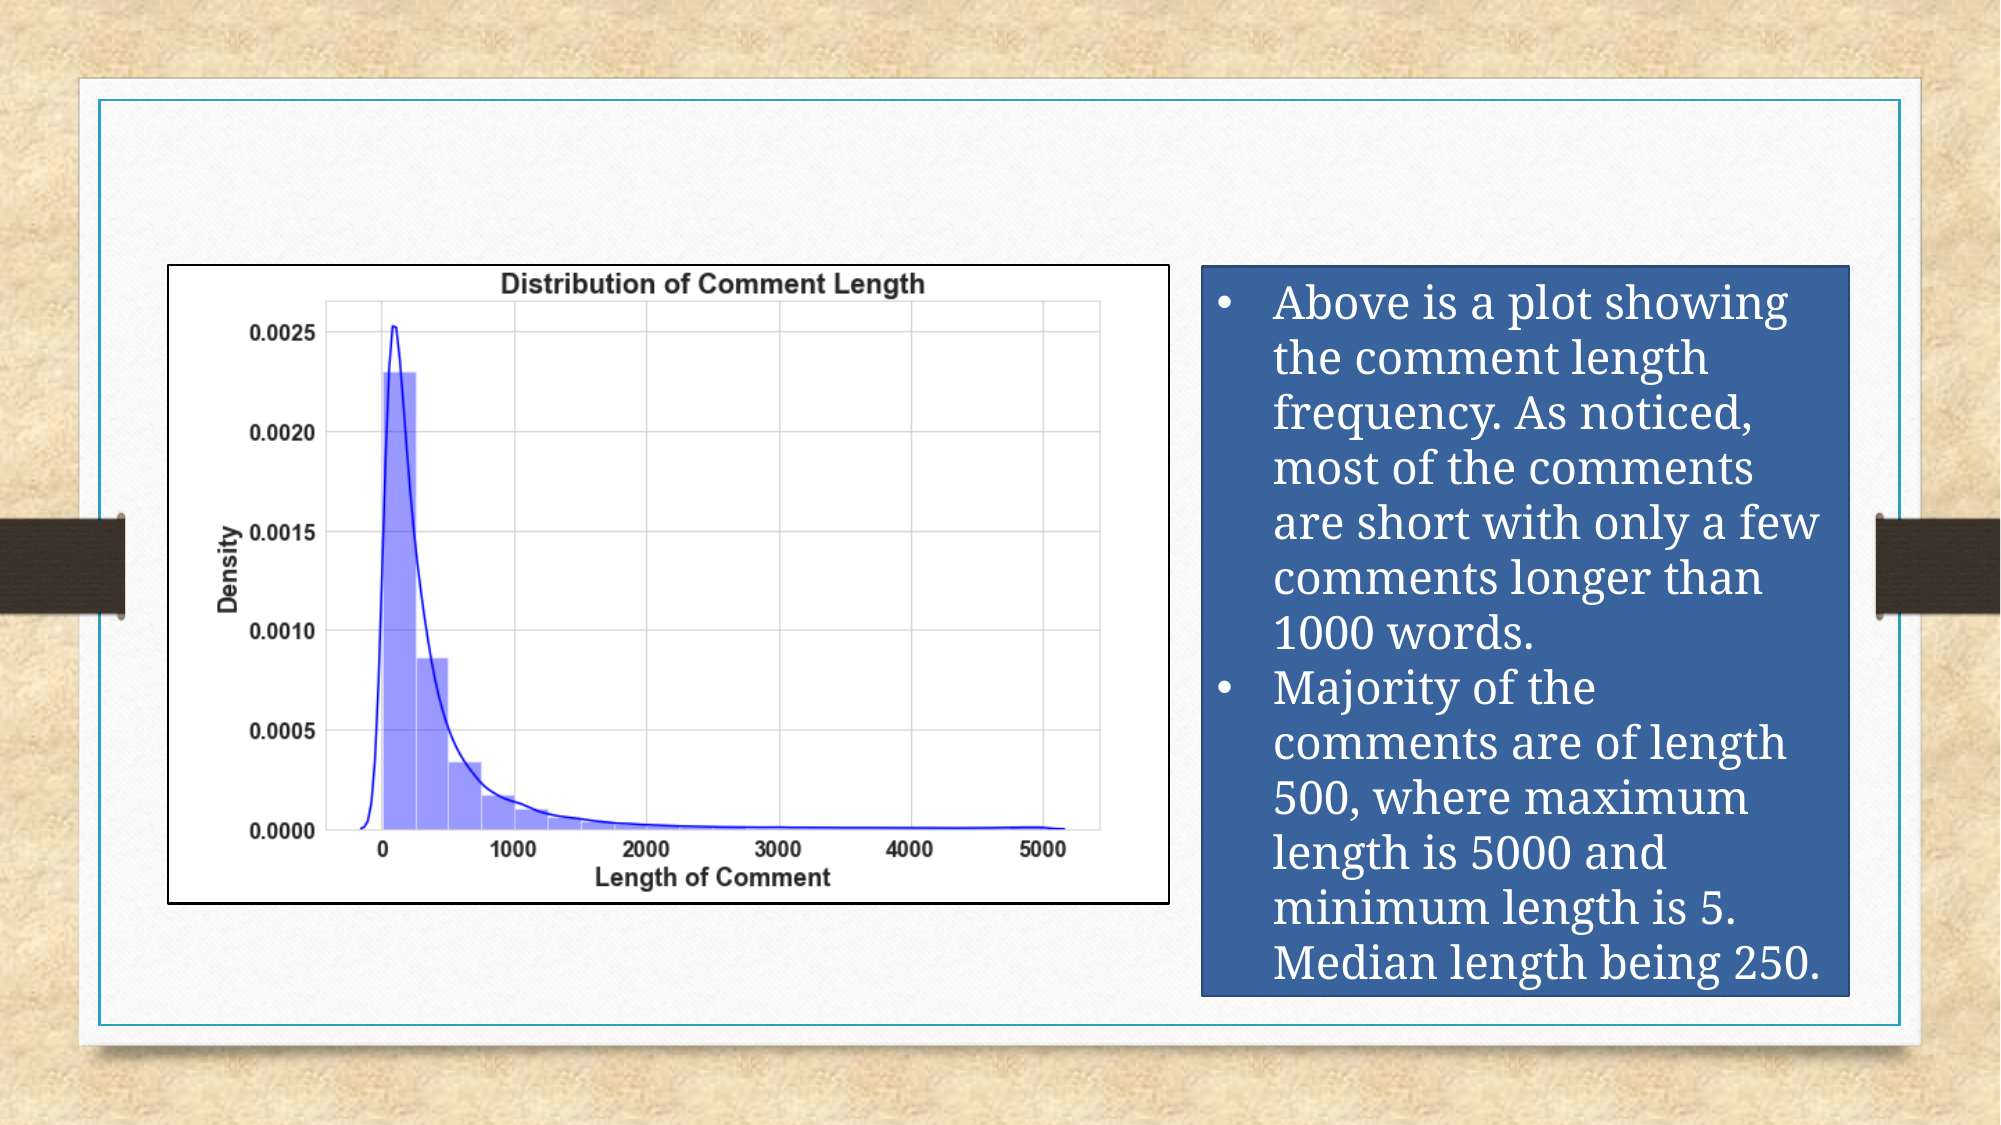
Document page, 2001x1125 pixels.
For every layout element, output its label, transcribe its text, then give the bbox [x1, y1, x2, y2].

text_box Above is a plot showing the comment length frequency. As noticed, most of the comments are short with only a few comments longer than 1000 words. Majority of the comments are of length 500, where maximum length is 5000 and minimum length is 5. Median length being 250. [1201, 265, 1850, 997]
picture [0, 0, 2001, 1125]
